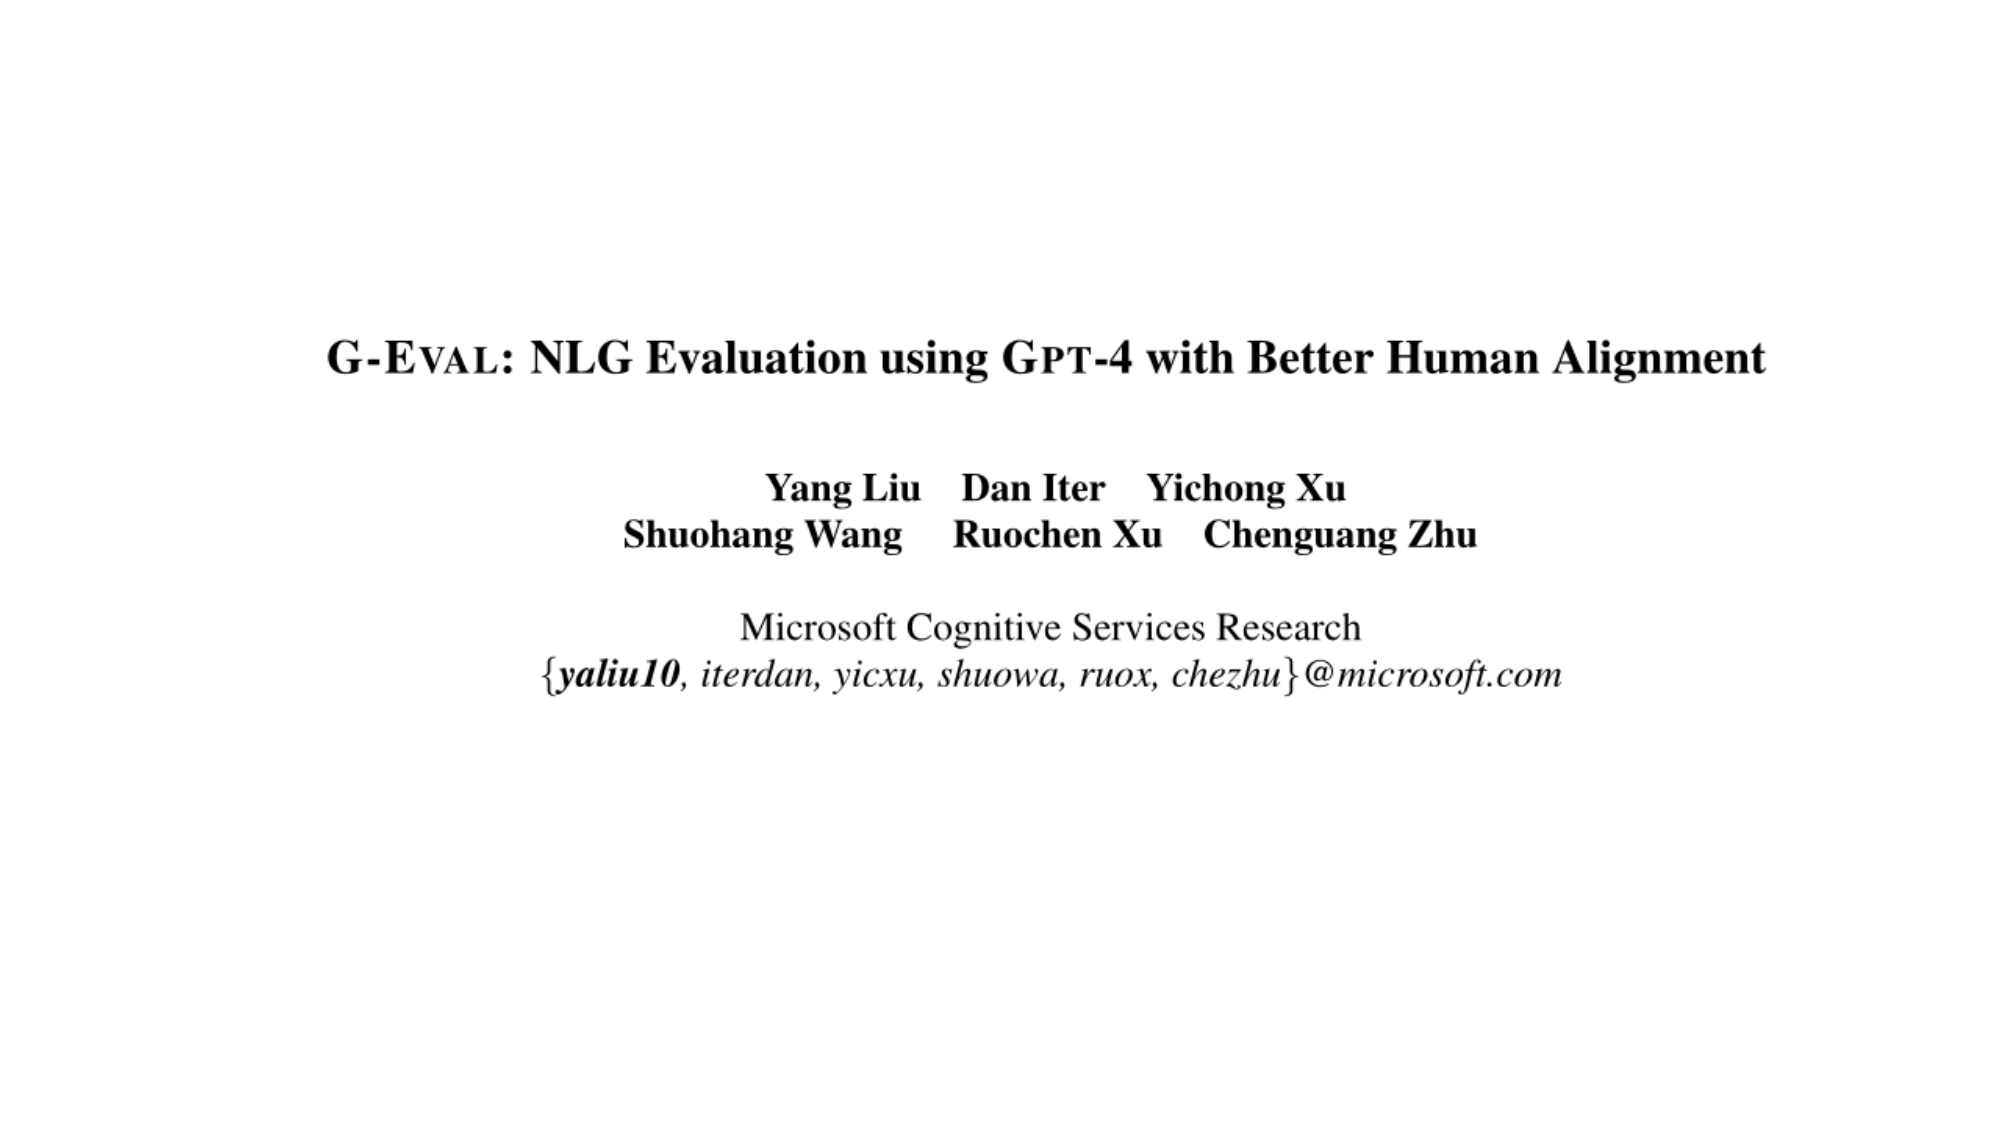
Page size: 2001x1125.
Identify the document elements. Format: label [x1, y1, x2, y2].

picture [256, 244, 1832, 737]
